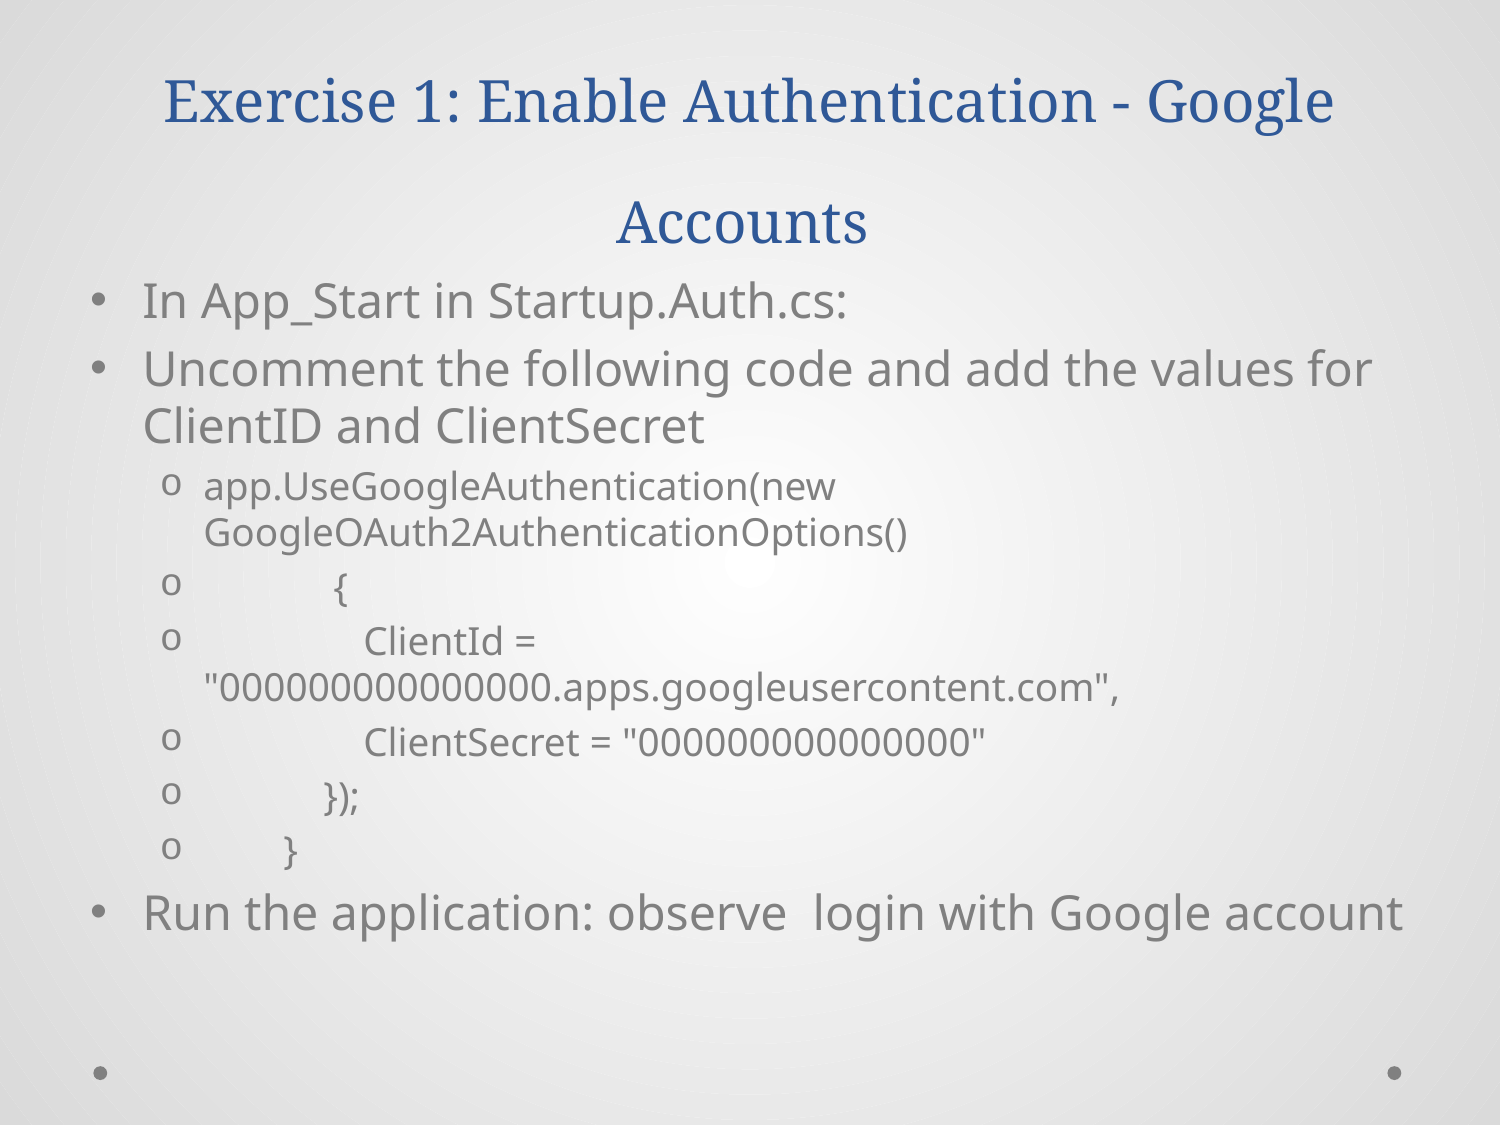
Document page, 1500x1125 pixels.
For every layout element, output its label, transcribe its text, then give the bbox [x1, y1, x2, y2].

list In App_Start in Startup.Auth.cs: Uncomment the following code and add the values for ClientID and ClientSecret app.UseGoogleAuthentication(new GoogleOAuth2AuthenticationOptions() { ClientId = "000000000000000.apps.googleusercontent.com", ClientSecret = "000000000000000" }); } Run the application: observe login with Google account [75, 262, 1425, 1005]
title Exercise 1: Enable Authentication - Google Accounts [75, 0, 1425, 262]
